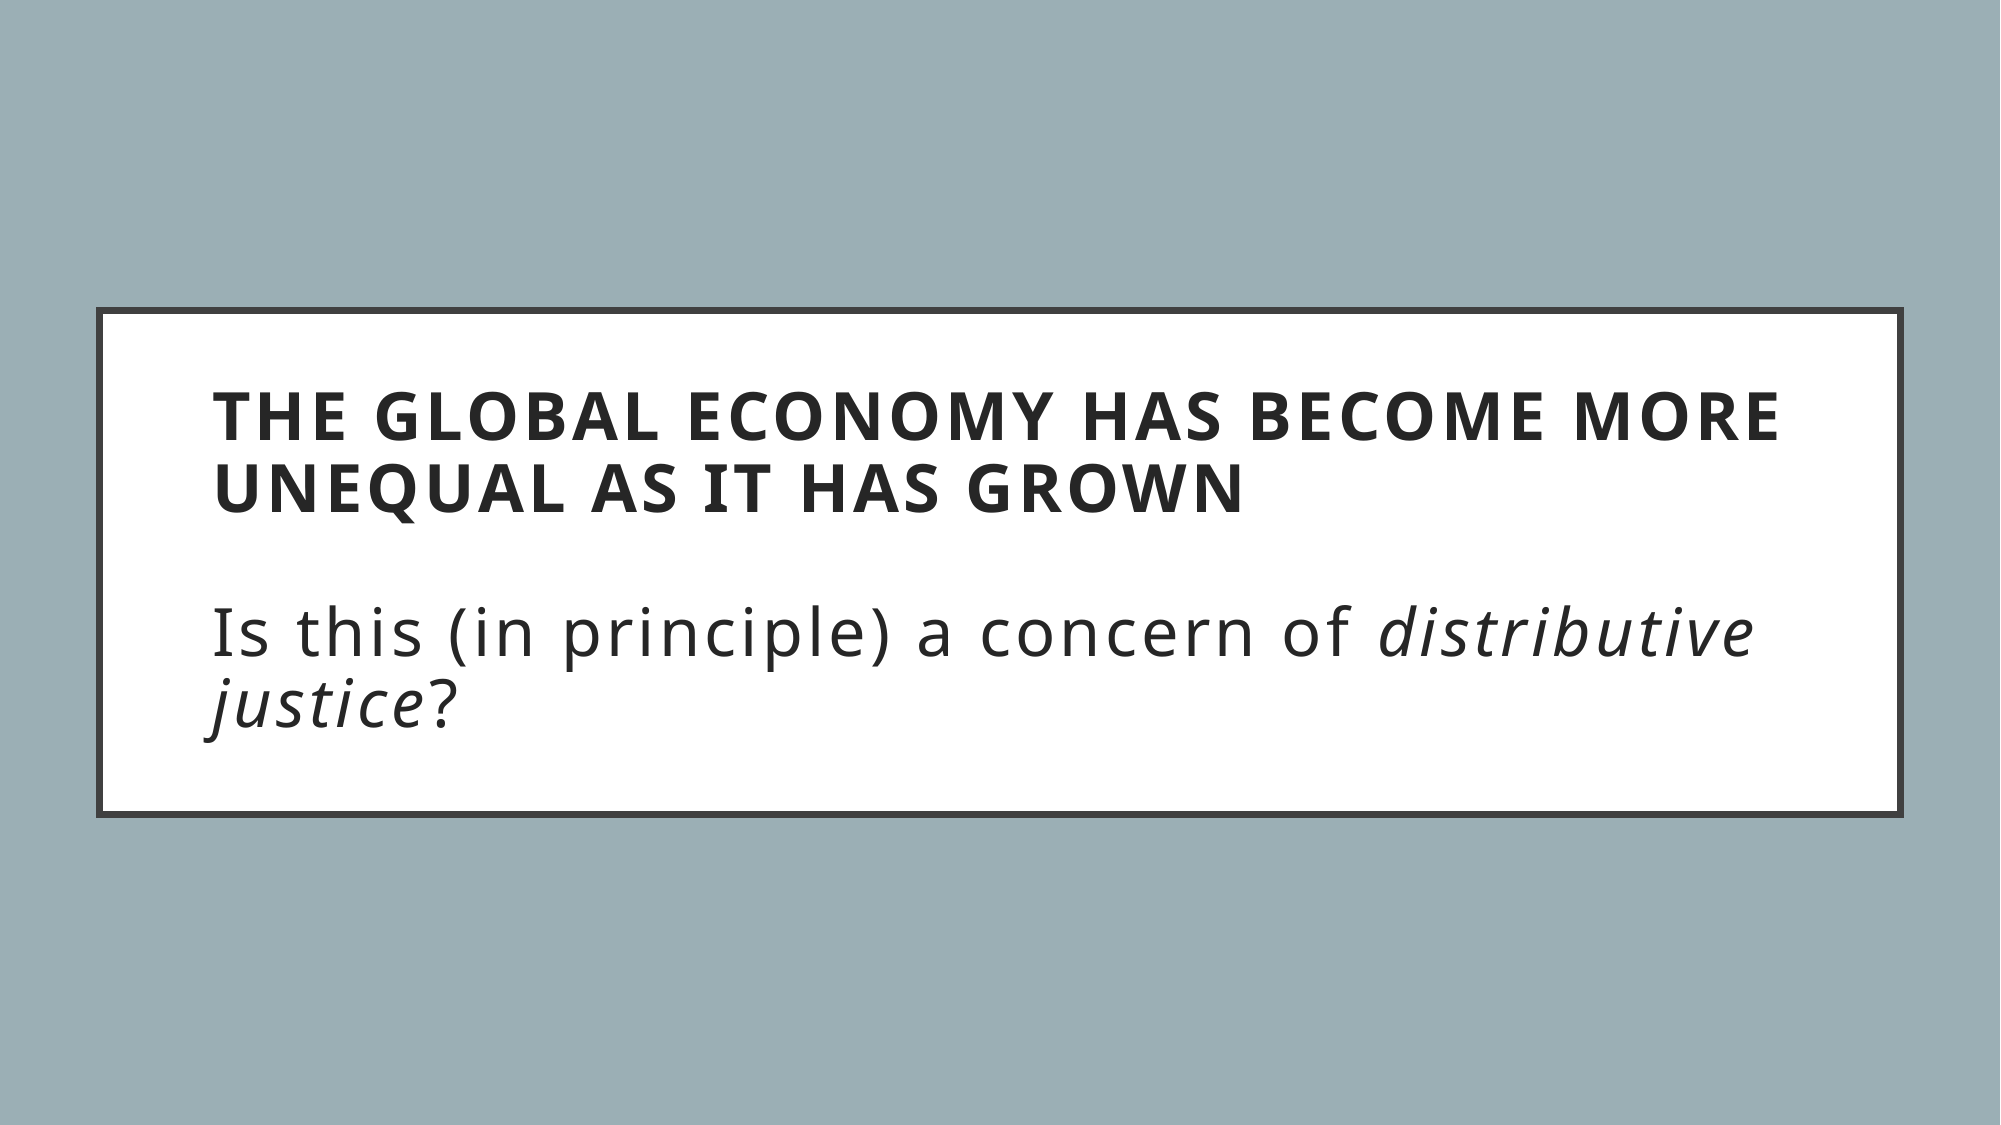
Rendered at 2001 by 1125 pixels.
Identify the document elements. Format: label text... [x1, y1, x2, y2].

title THE GLOBAL ECONOMY HAS BECOME MORE UNEQUAL AS IT HAS GROWN Is this (in principle) a concern of distributive justice? [96, 307, 1904, 818]
